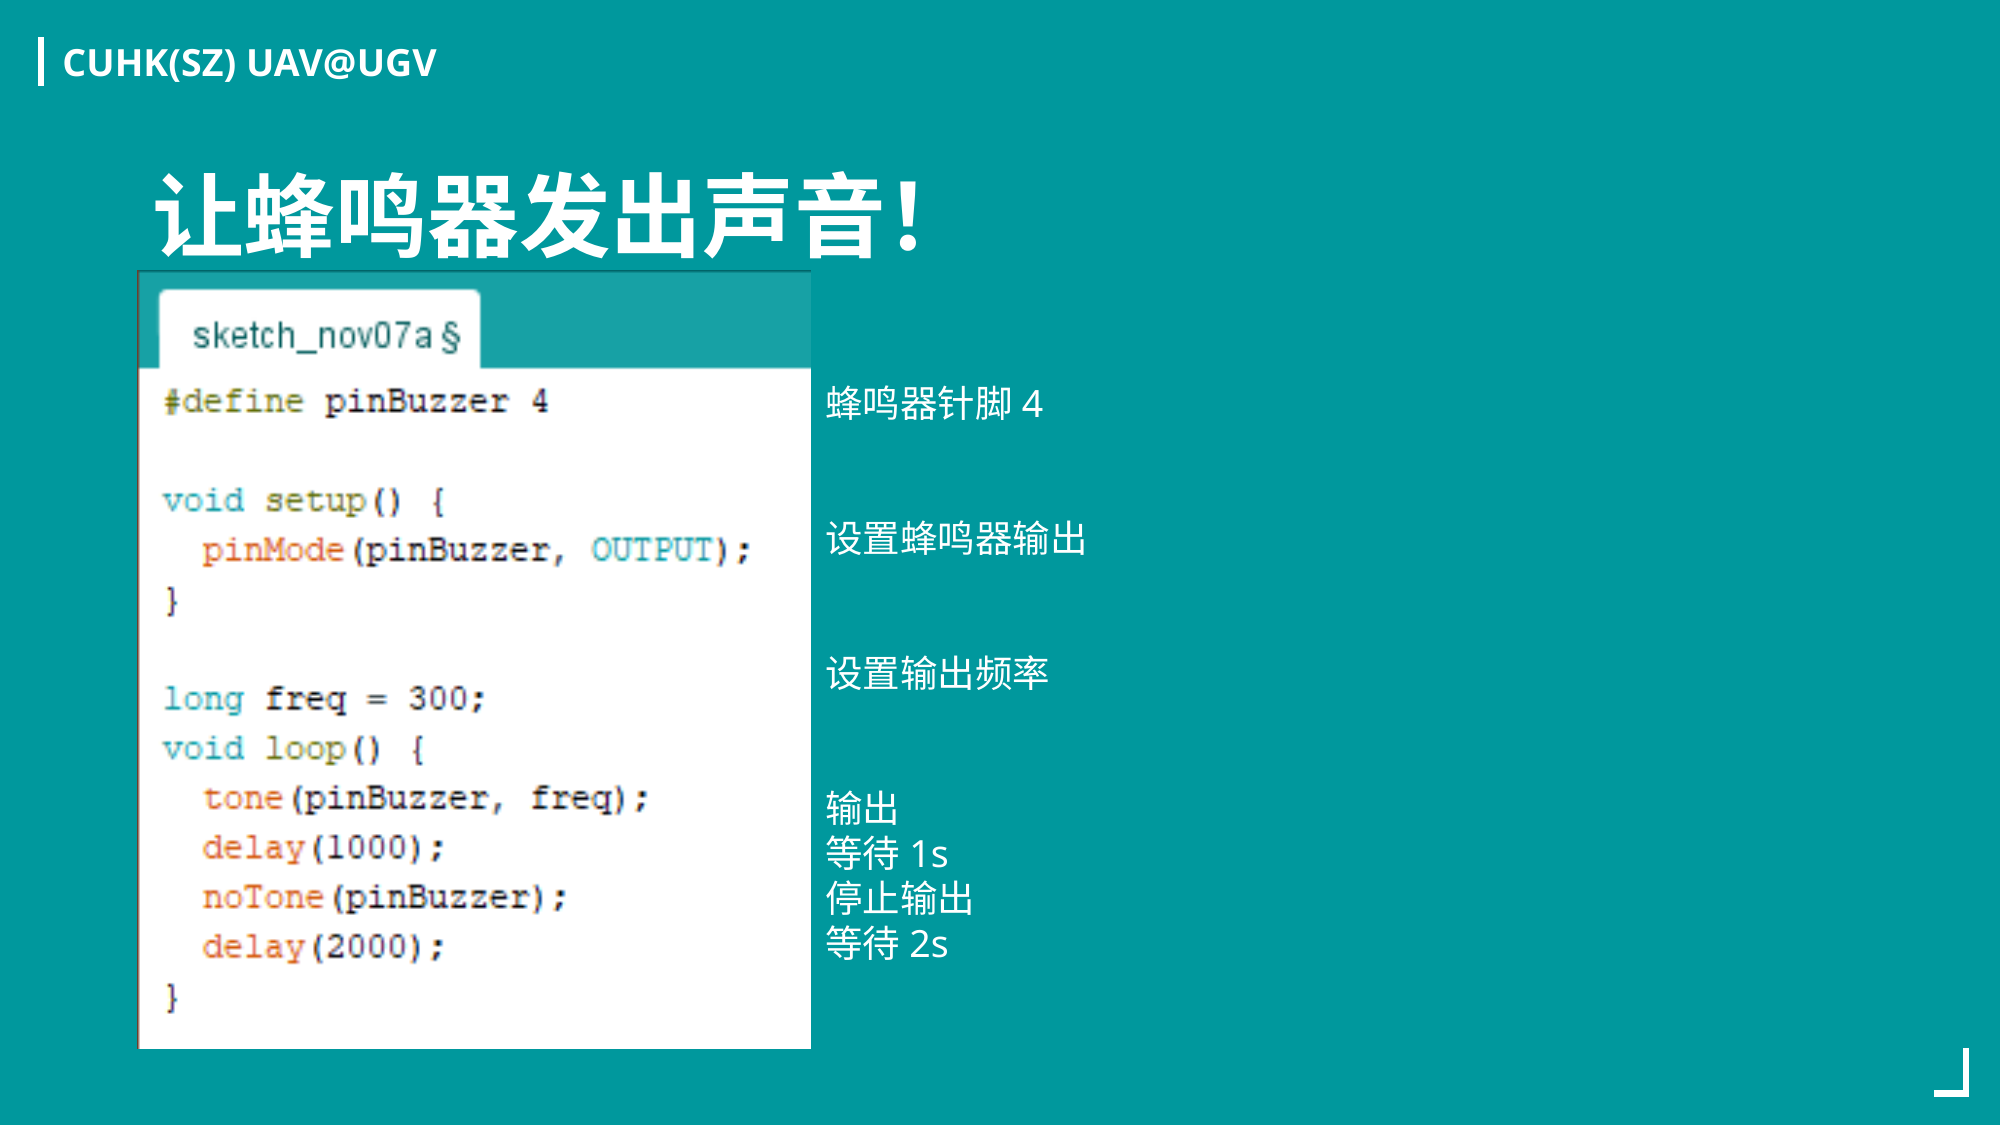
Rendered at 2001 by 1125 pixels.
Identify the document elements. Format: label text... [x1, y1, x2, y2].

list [137, 270, 811, 1049]
text_box 蜂鸣器针脚4 设置蜂鸣器输出 设置输出频率 输出 等待1s 停止输出 等待2s [810, 282, 1678, 1063]
title 让蜂鸣器发出声音！ [137, 65, 1863, 283]
